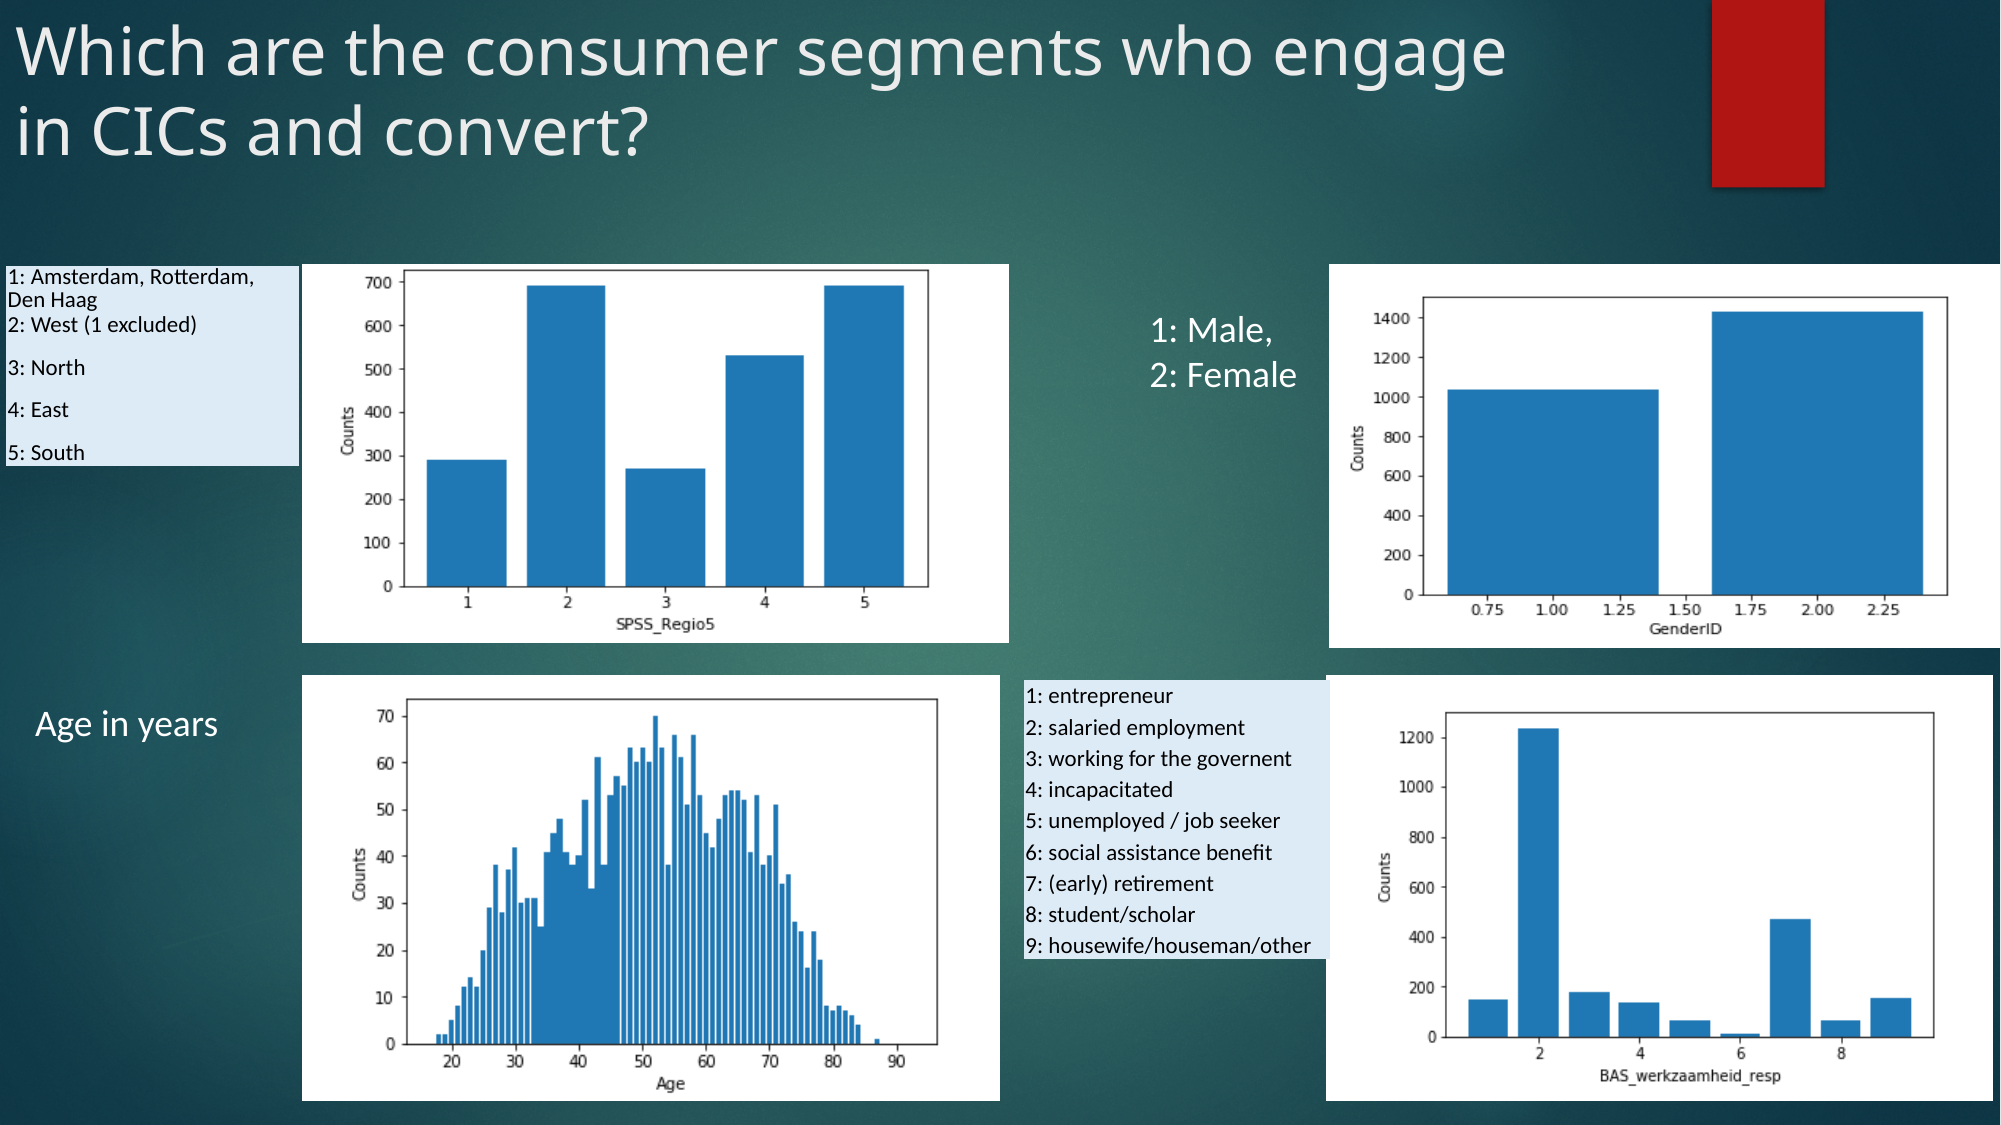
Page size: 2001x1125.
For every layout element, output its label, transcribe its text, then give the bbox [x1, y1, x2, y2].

picture [0, 263, 1009, 1125]
table_header 1: Amsterdam, Rotterdam, Den Haag [6, 266, 297, 314]
table_cell 5: unemployed / job seeker [1024, 803, 1320, 834]
table_cell 8: student/scholar [1024, 897, 1320, 928]
table_cell 3: working for the governent [1024, 741, 1320, 772]
table_cell 2: West (1 excluded) [6, 314, 295, 338]
table_cell 4: incapacitated [1024, 772, 1320, 803]
picture [1326, 674, 1993, 1125]
text_box Age in years [20, 691, 244, 751]
text_box 1: Male, 2: Female [1134, 297, 1318, 403]
table_cell 4: East [6, 381, 295, 423]
picture [1312, 0, 1576, 188]
table_cell 6: social assistance benefit [1024, 834, 1320, 866]
table_cell 3: North [6, 338, 295, 381]
table_header 1: entrepreneur [1024, 680, 1321, 709]
picture [1329, 263, 2000, 648]
title Which are the consumer segments who engage in CICs and convert? [0, 1, 1543, 232]
table_cell 5: South [6, 423, 295, 466]
table_cell 7: (early) retirement [1024, 866, 1320, 897]
table_cell 9: housewife/houseman/other [1024, 928, 1320, 959]
table_cell 2: salaried employment [1024, 709, 1320, 741]
